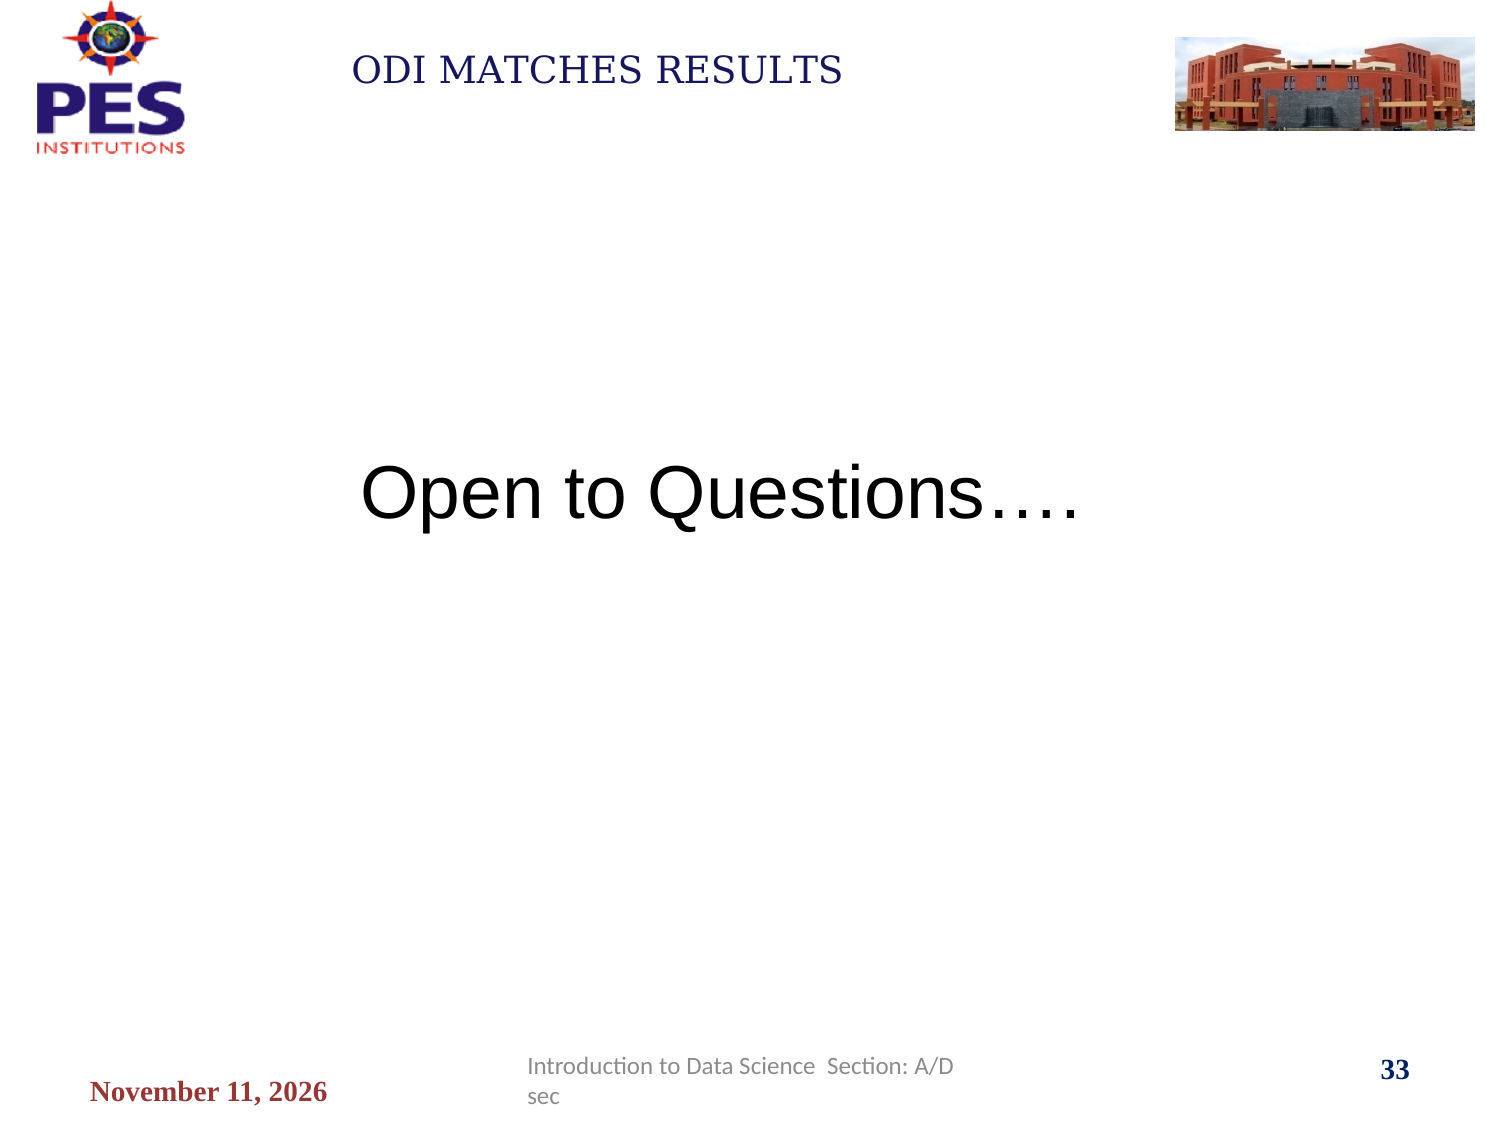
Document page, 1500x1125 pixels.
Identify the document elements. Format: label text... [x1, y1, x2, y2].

text_box November 27, 2019 [75, 1065, 425, 1125]
text_box 33 [1074, 1042, 1425, 1103]
footer Introduction to Data Science Section: A/D sec [512, 1042, 988, 1103]
text_box ODI MATCHES RESULTS [336, 42, 1087, 100]
picture [1174, 37, 1476, 131]
picture [37, 0, 188, 163]
text_box Open to Questions…. [100, 444, 1363, 627]
